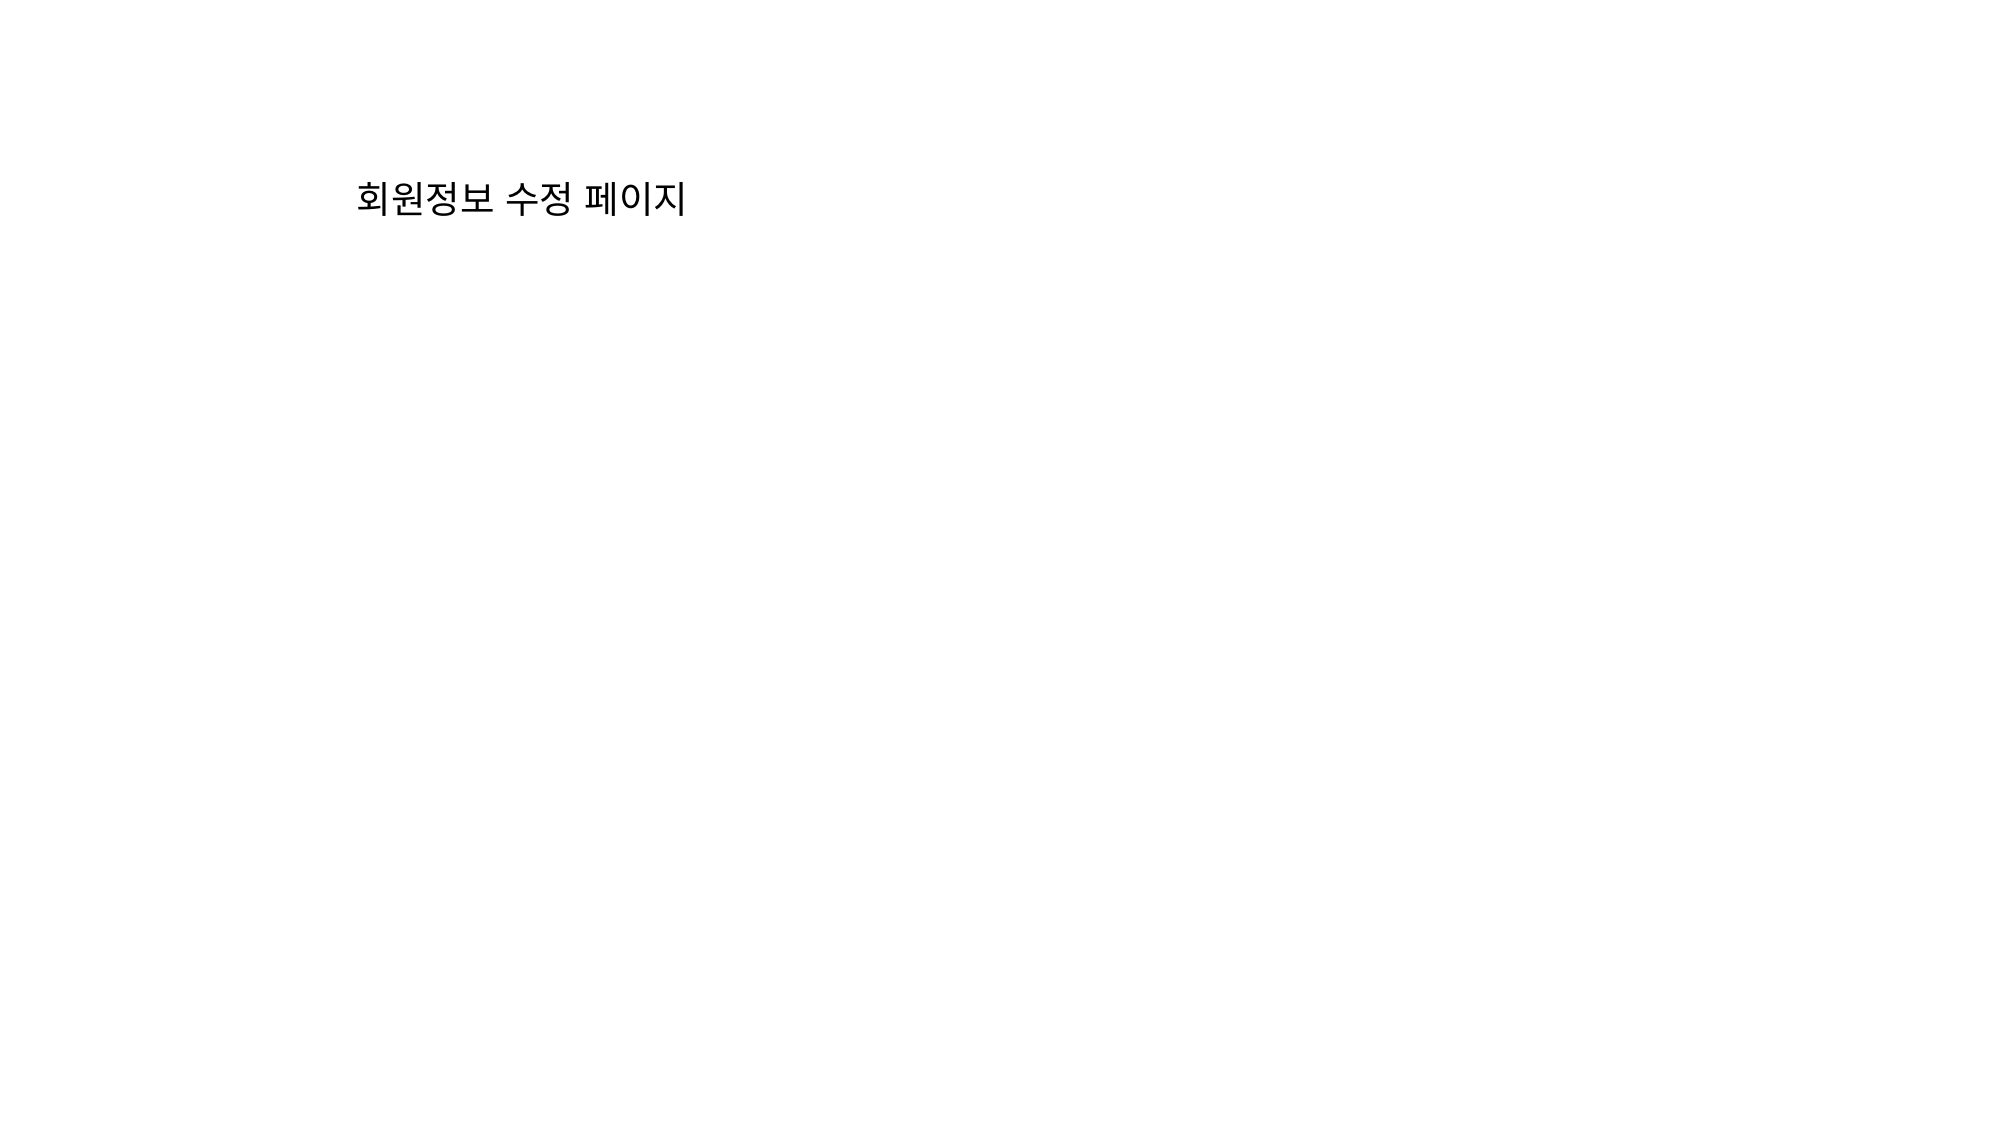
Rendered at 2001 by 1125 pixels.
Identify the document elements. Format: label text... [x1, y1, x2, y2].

text_box 회원정보 수정 페이지 [342, 168, 800, 229]
